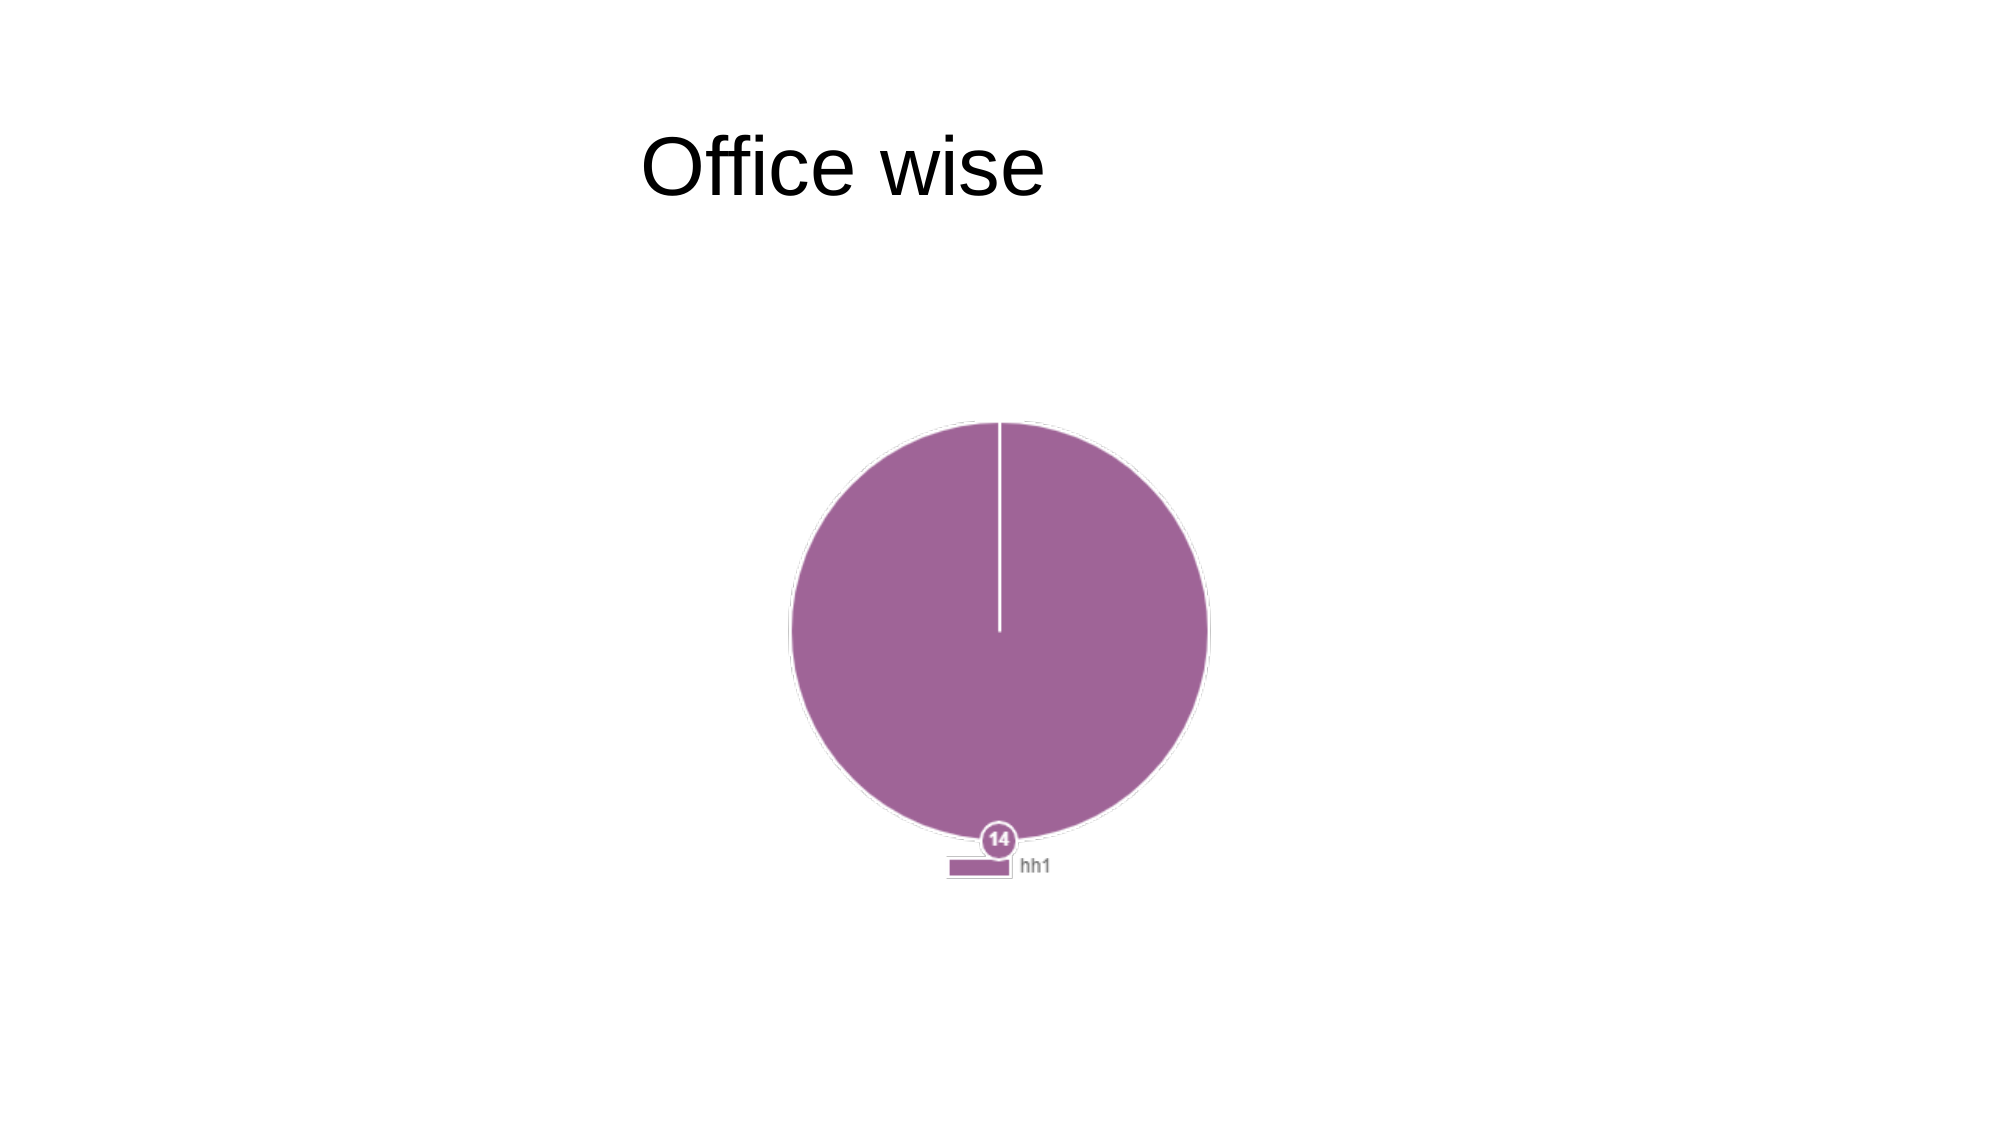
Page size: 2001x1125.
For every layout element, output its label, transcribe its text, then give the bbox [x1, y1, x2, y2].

title Office wise [137, 59, 1863, 278]
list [528, 420, 1472, 893]
